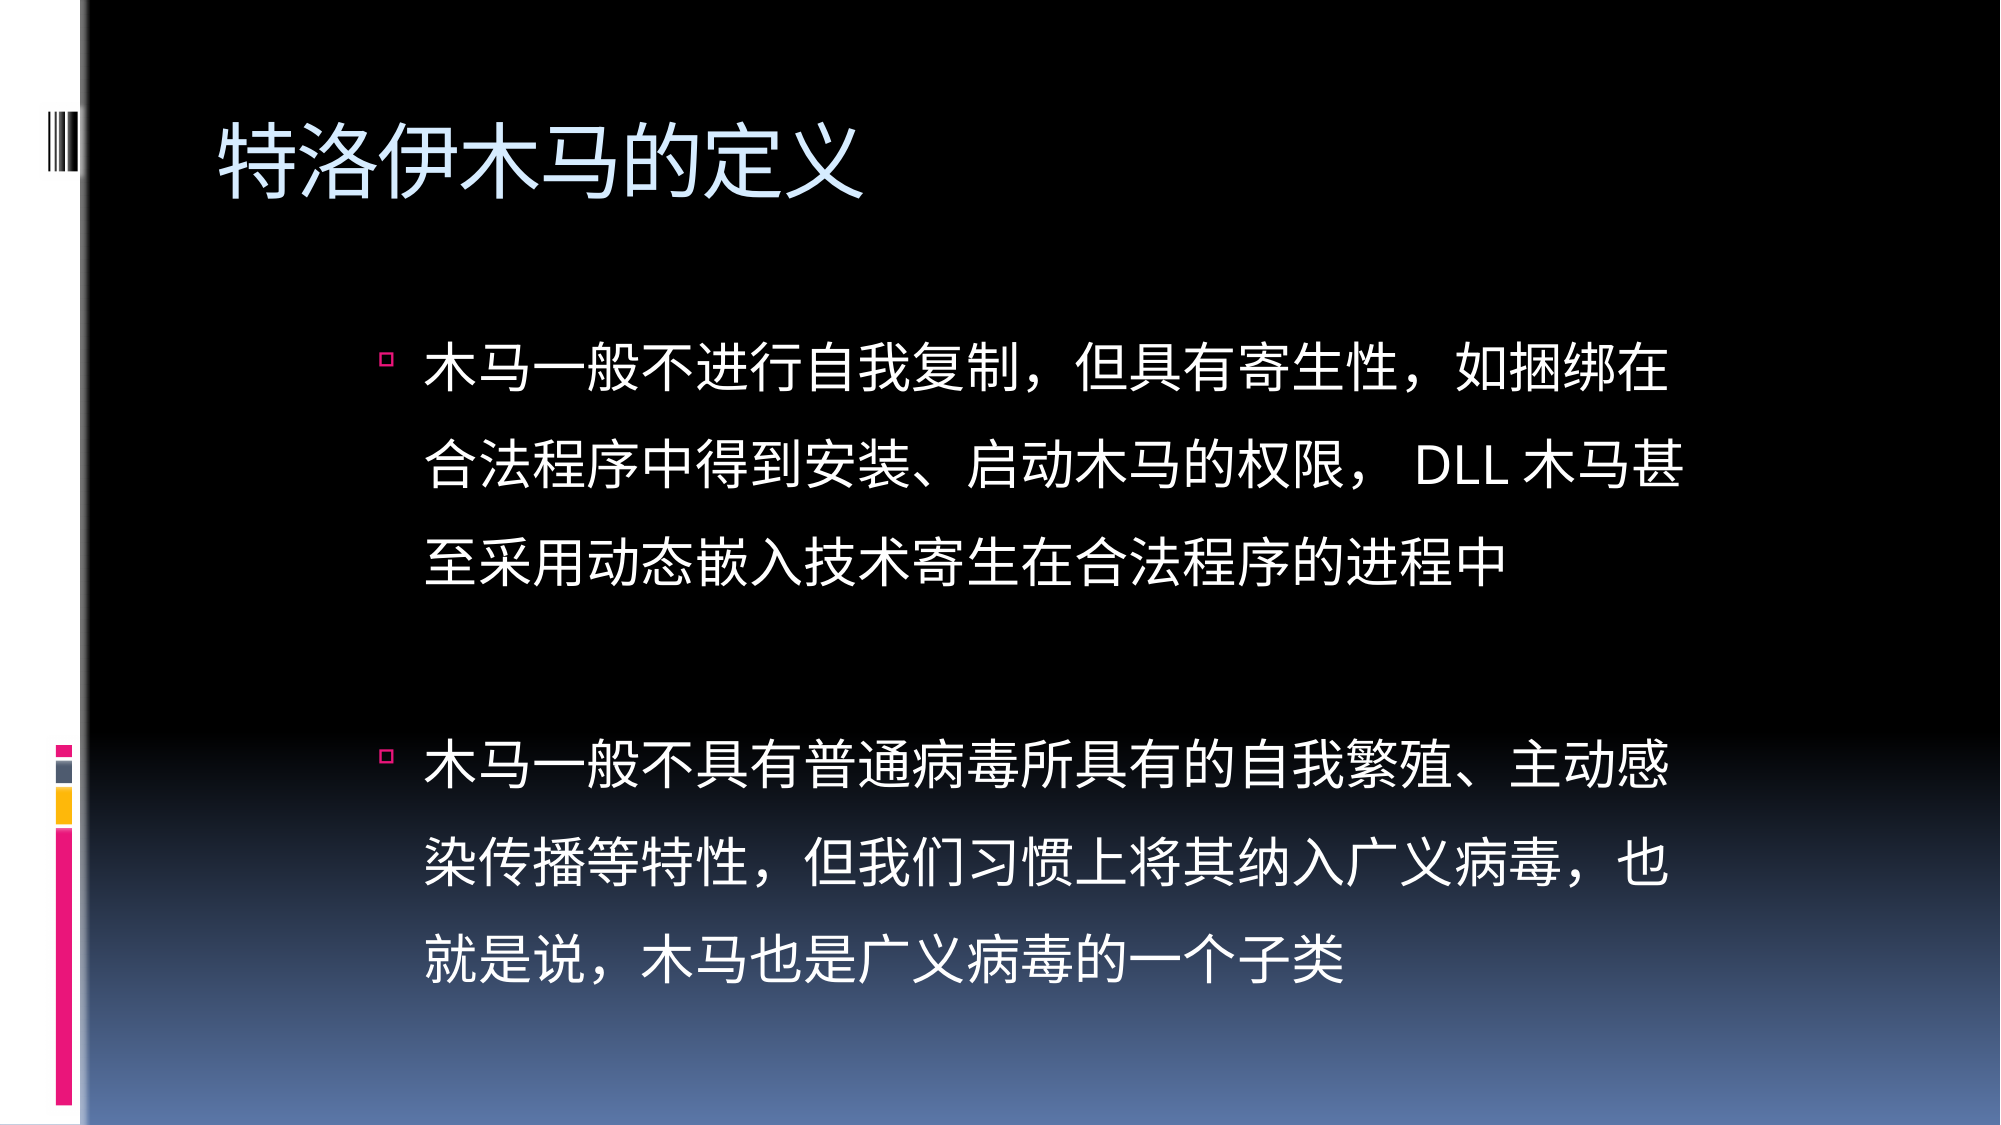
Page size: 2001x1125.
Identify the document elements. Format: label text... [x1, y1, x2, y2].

list 木马一般不进行自我复制，但具有寄生性，如捆绑在合法程序中得到安装、启动木马的权限，DLL木马甚至采用动态嵌入技术寄生在合法程序的进程中 木马一般不具有普通病毒所具有的自我繁殖、主动感染传播等特性，但我们习惯上将其纳入广义病毒，也就是说，木马也是广义病毒的一个子类 [287, 292, 1725, 1024]
title 特洛伊木马的定义 [200, 83, 1900, 234]
